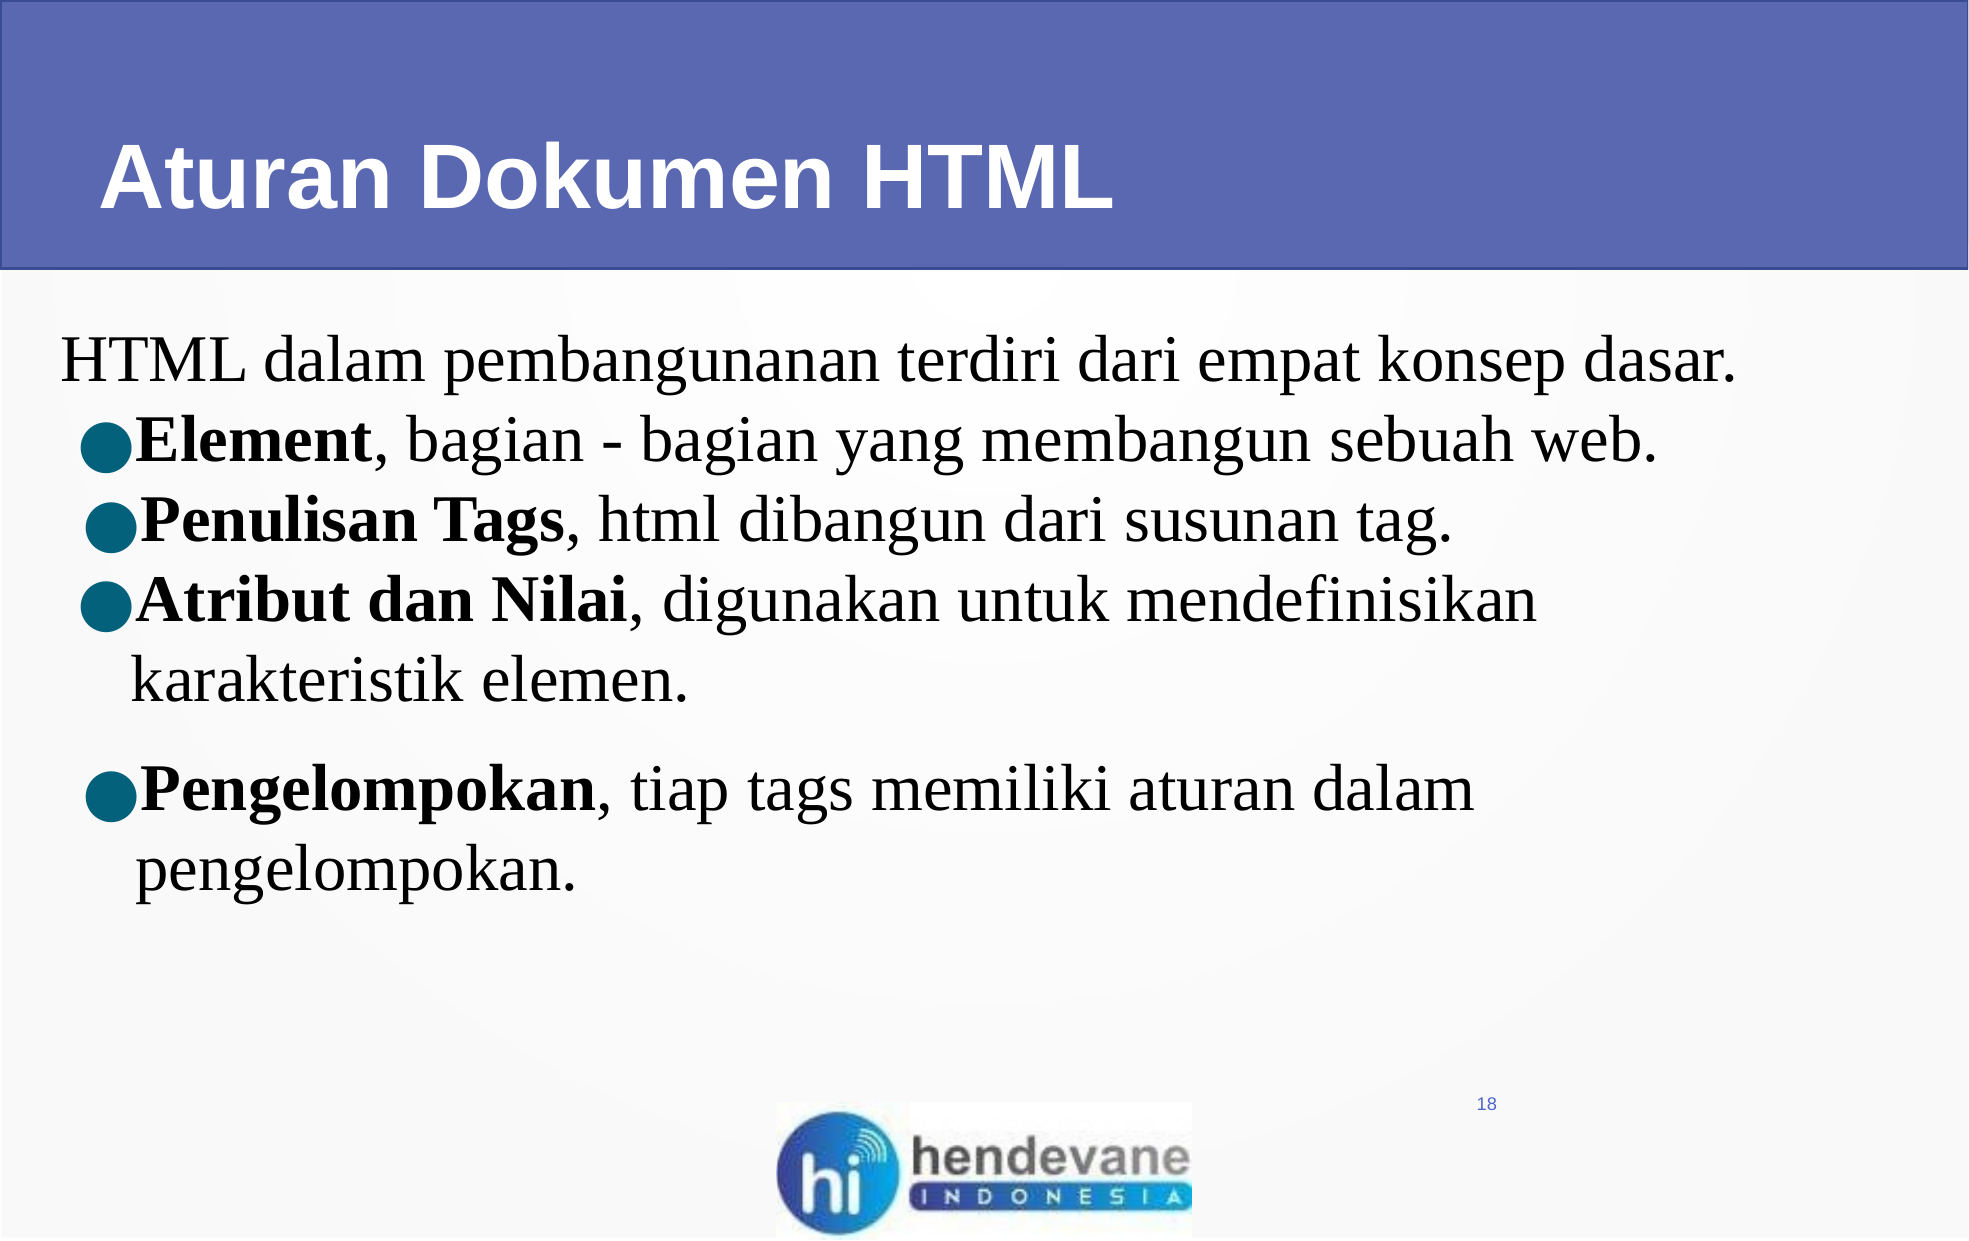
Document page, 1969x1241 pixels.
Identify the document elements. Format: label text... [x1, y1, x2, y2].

text_box HTML dalam pembangunanan terdiri dari empat konsep dasar. Element, bagian - bagian yang membangun sebuah web. Penulisan Tags, html dibangun dari susunan tag. Atribut dan Nilai, digunakan untuk mendefinisikan karakteristik elemen. Pengelompokan, tiap tags memiliki aturan dalam pengelompokan. [59, 314, 1860, 1080]
text_box Aturan Dokumen HTML [98, 19, 1870, 227]
slide_number 18 [1386, 1092, 1498, 1159]
picture [0, 270, 1969, 1241]
